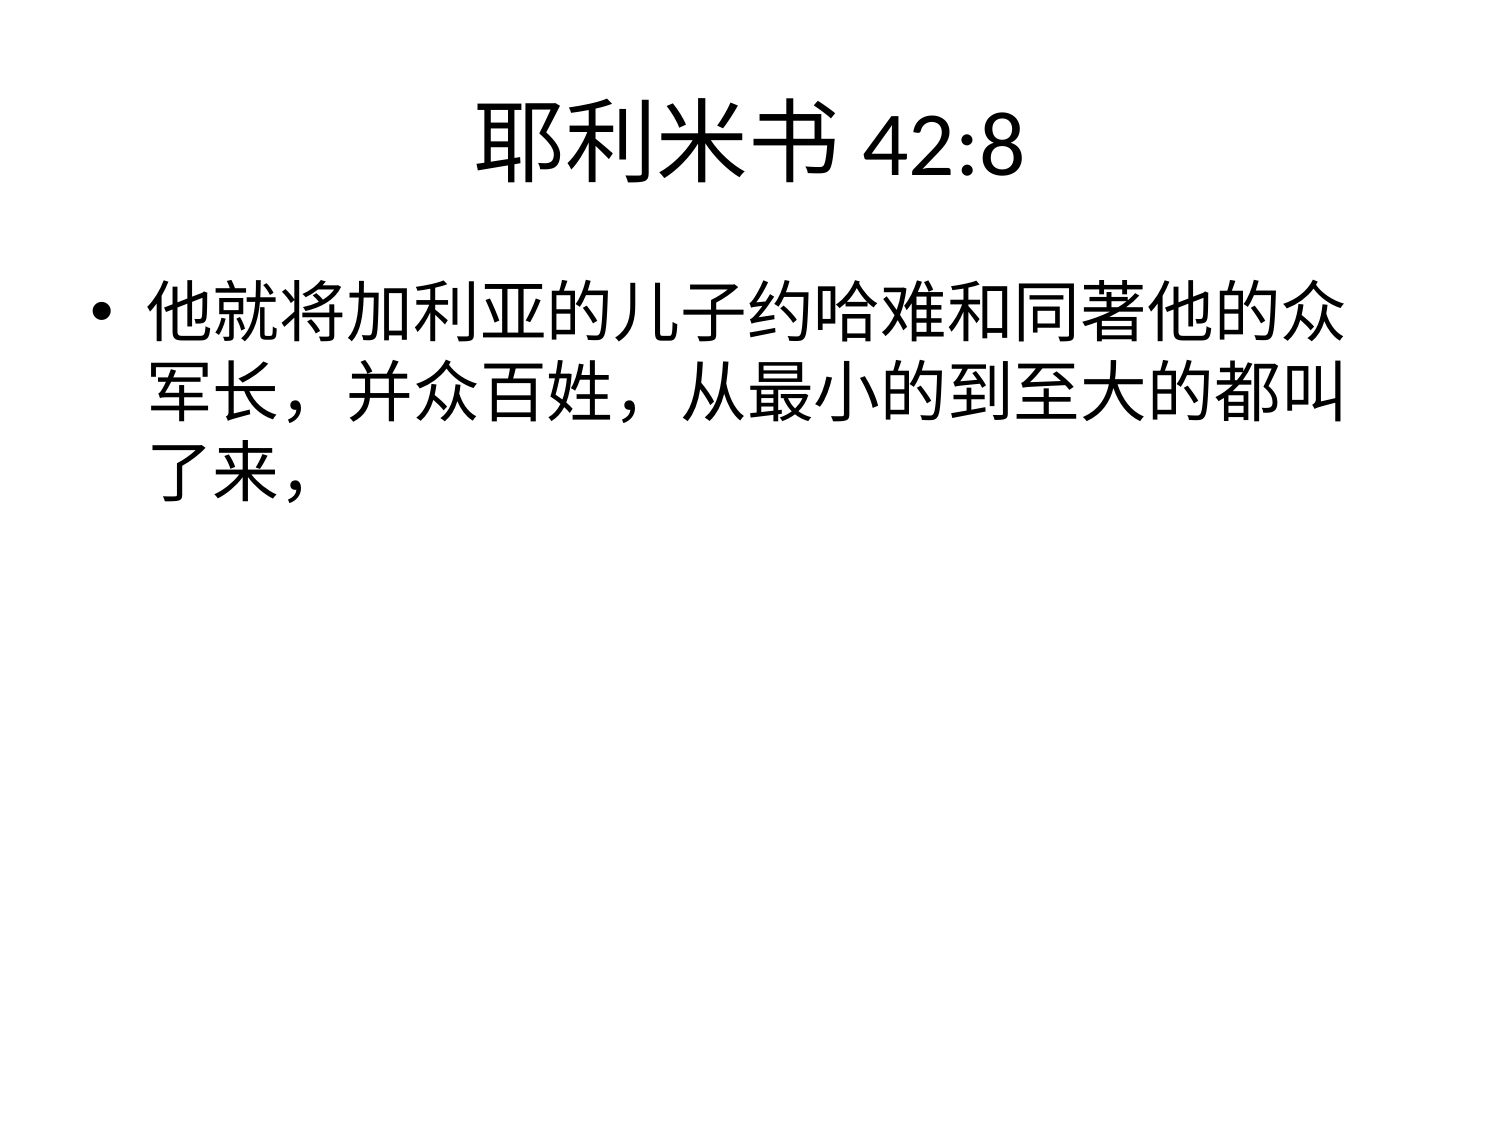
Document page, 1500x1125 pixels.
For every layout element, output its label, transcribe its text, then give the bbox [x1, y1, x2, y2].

title 耶利米书42:8 [75, 45, 1425, 233]
list 他就将加利亚的儿子约哈难和同著他的众军长，并众百姓，从最小的到至大的都叫了来， [75, 262, 1425, 1005]
